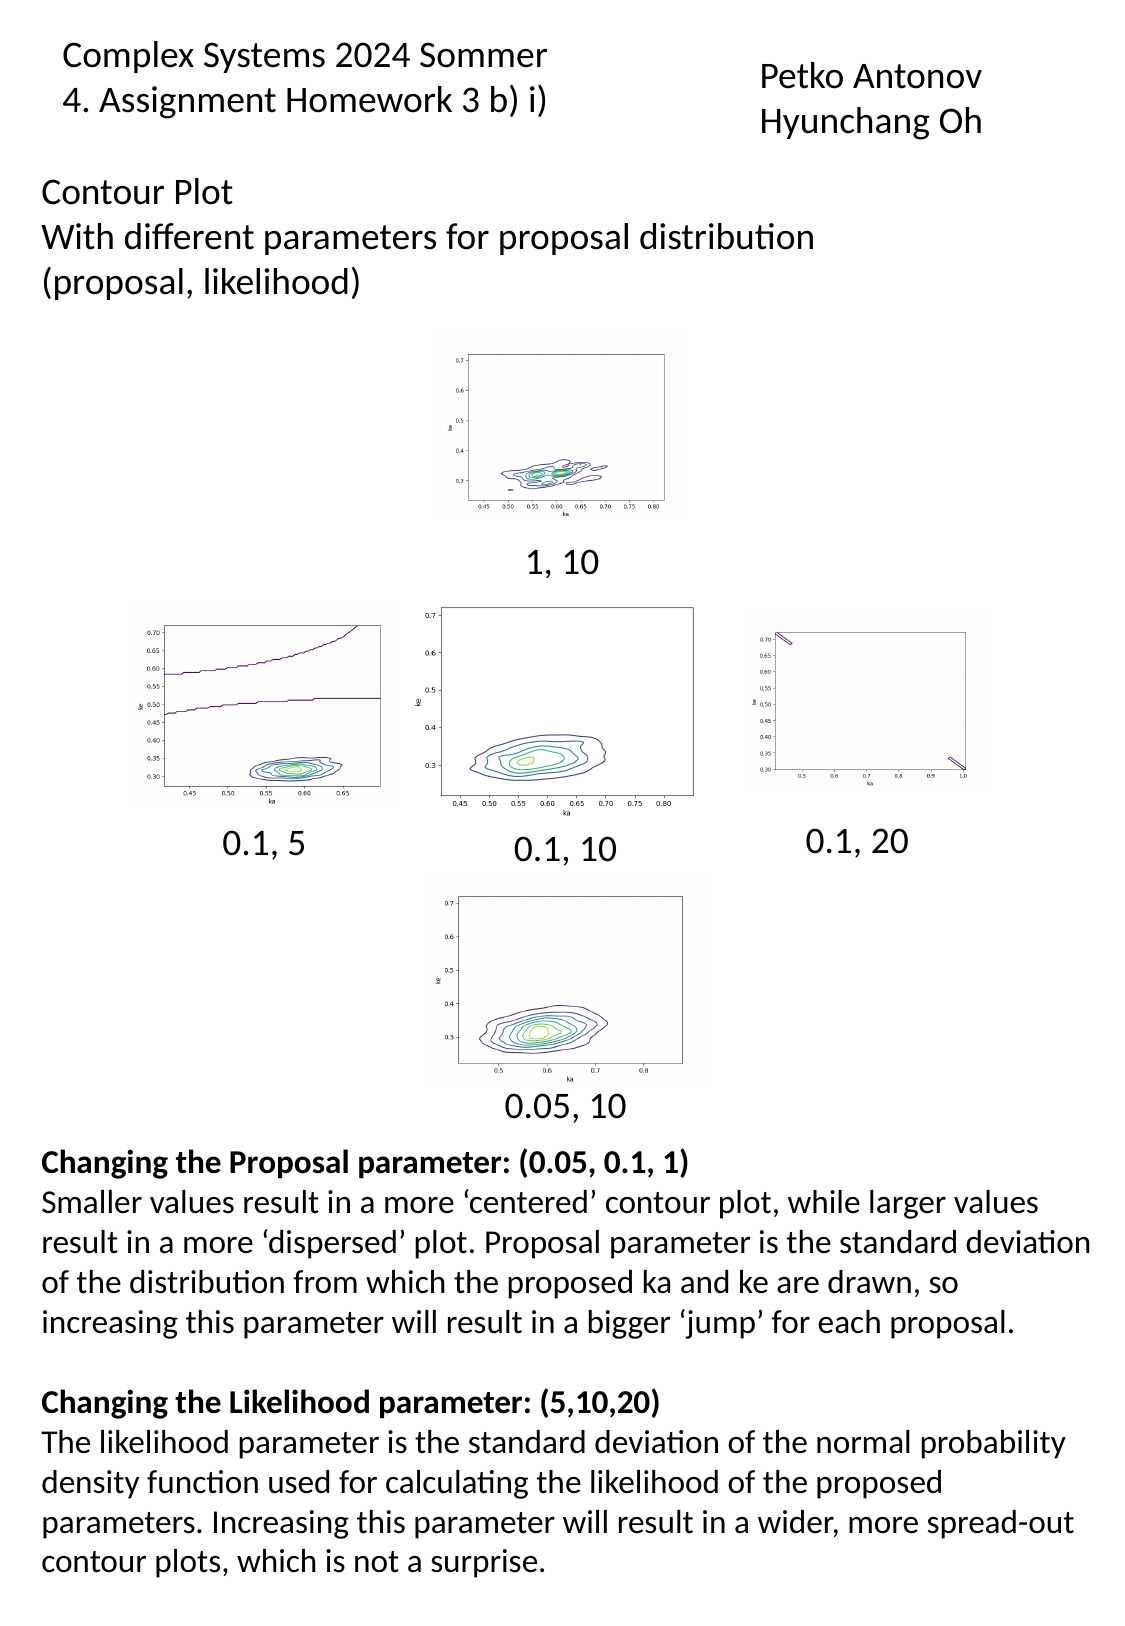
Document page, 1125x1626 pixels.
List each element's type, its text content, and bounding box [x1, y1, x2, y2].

text_box Changing the Proposal parameter: (0.05, 0.1, 1) Smaller values result in a more ‘centered’ contour plot, while larger values result in a more ‘dispersed’ plot. Proposal parameter is the standard deviation of the distribution from which the proposed ka and ke are drawn, so increasing this parameter will result in a bigger ‘jump’ for each proposal. Changing the Likelihood parameter: (5,10,20) The likelihood parameter is the standard deviation of the normal probability density function used for calculating the likelihood of the proposed parameters. Increasing this parameter will result in a wider, more spread-out contour plots, which is not a surprise. [26, 1133, 1119, 1587]
picture [129, 578, 725, 822]
picture [744, 611, 990, 789]
text_box 0.1, 10 [499, 822, 652, 870]
picture [422, 870, 711, 1087]
text_box 0.1, 20 [790, 808, 944, 868]
text_box Complex Systems 2024 Sommer 4. Assignment Homework 3 b) i) [47, 23, 640, 128]
text_box 0.1, 5 [207, 810, 360, 871]
text_box 0.05, 10 [489, 1087, 643, 1133]
picture [436, 331, 689, 521]
text_box 1, 10 [509, 529, 663, 578]
text_box Petko Antonov Hyunchang Oh [744, 43, 1119, 149]
text_box Contour Plot With different parameters for proposal distribution (proposal, likelihood) [26, 159, 1079, 310]
